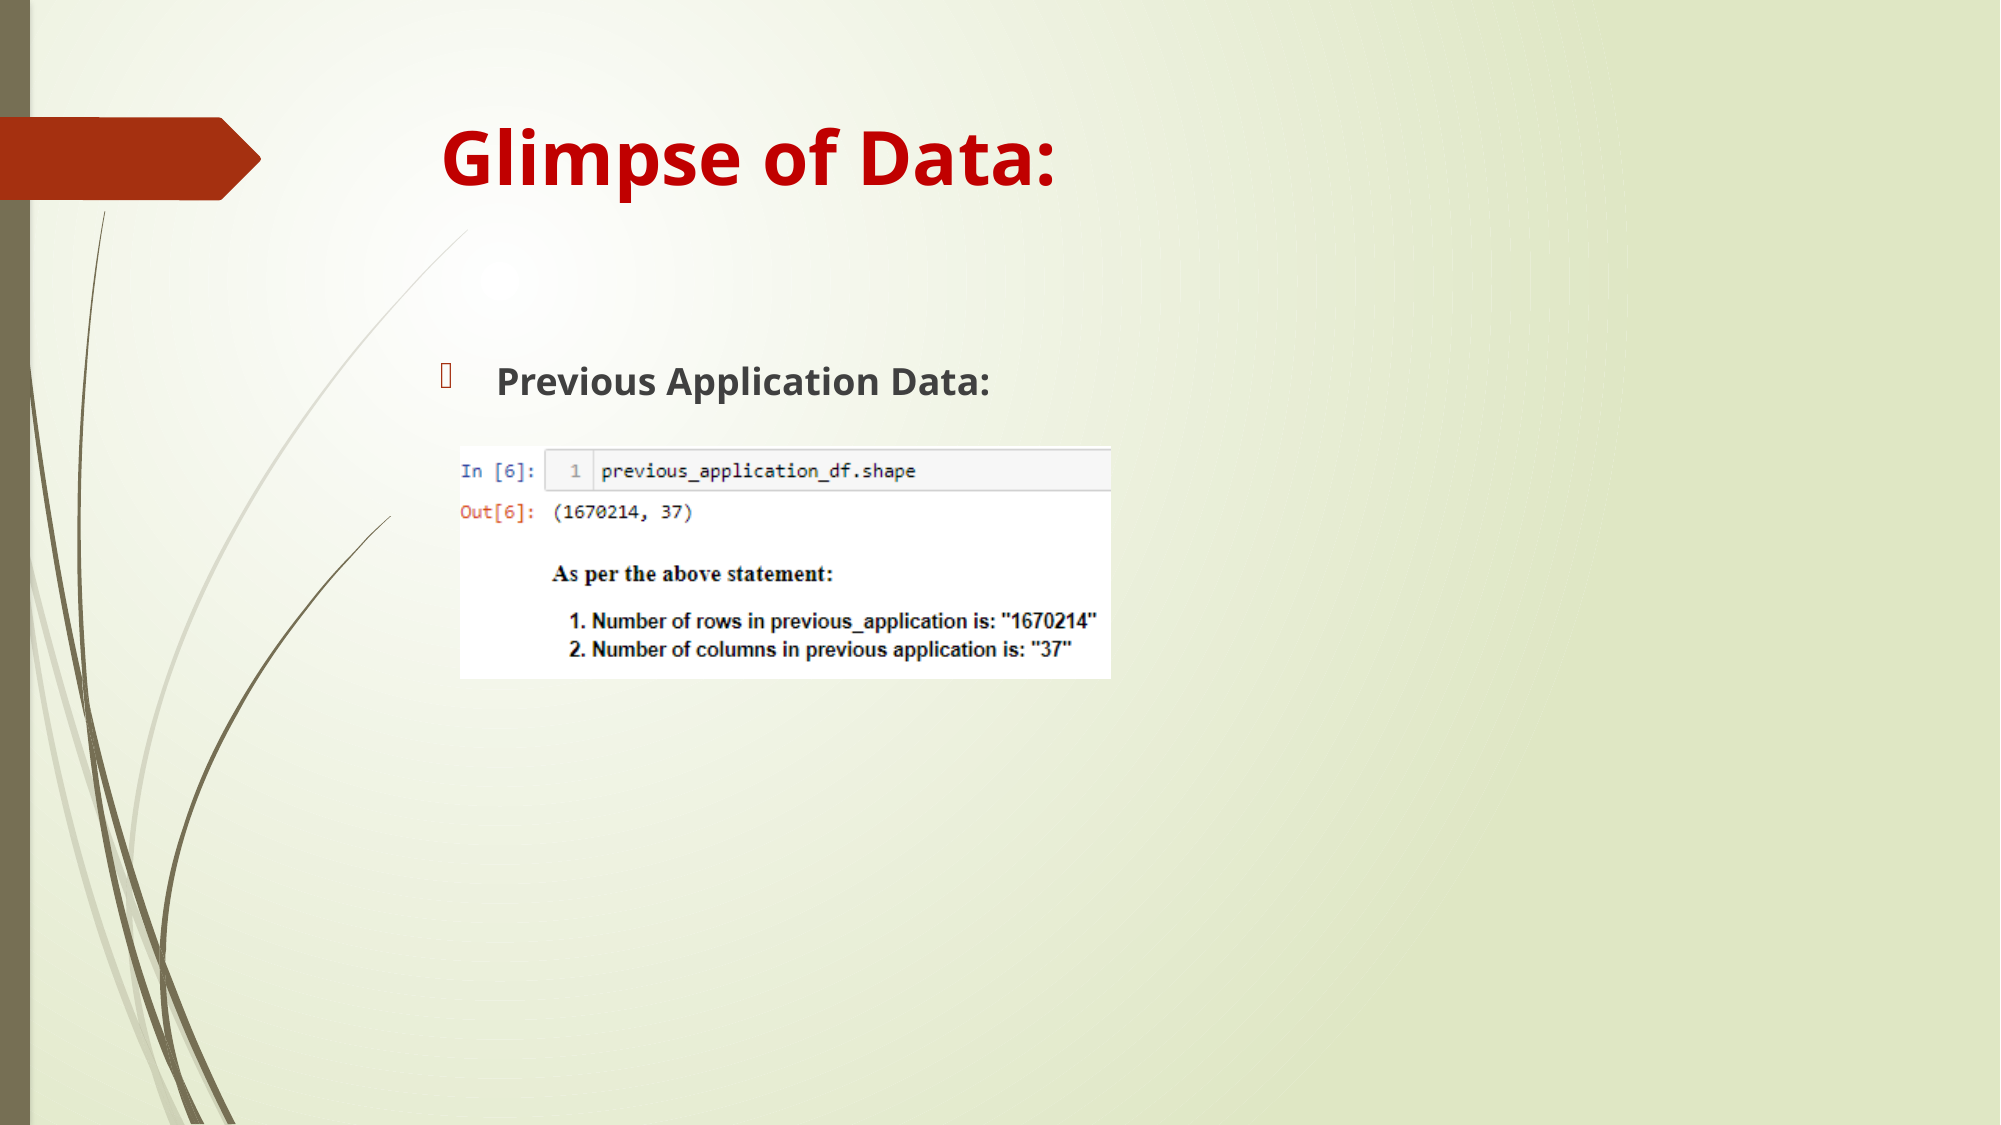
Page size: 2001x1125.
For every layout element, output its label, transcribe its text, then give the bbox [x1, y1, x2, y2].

title Glimpse of Data: [425, 102, 1888, 313]
list Previous Application Data: [424, 350, 1888, 970]
picture [459, 446, 1111, 679]
